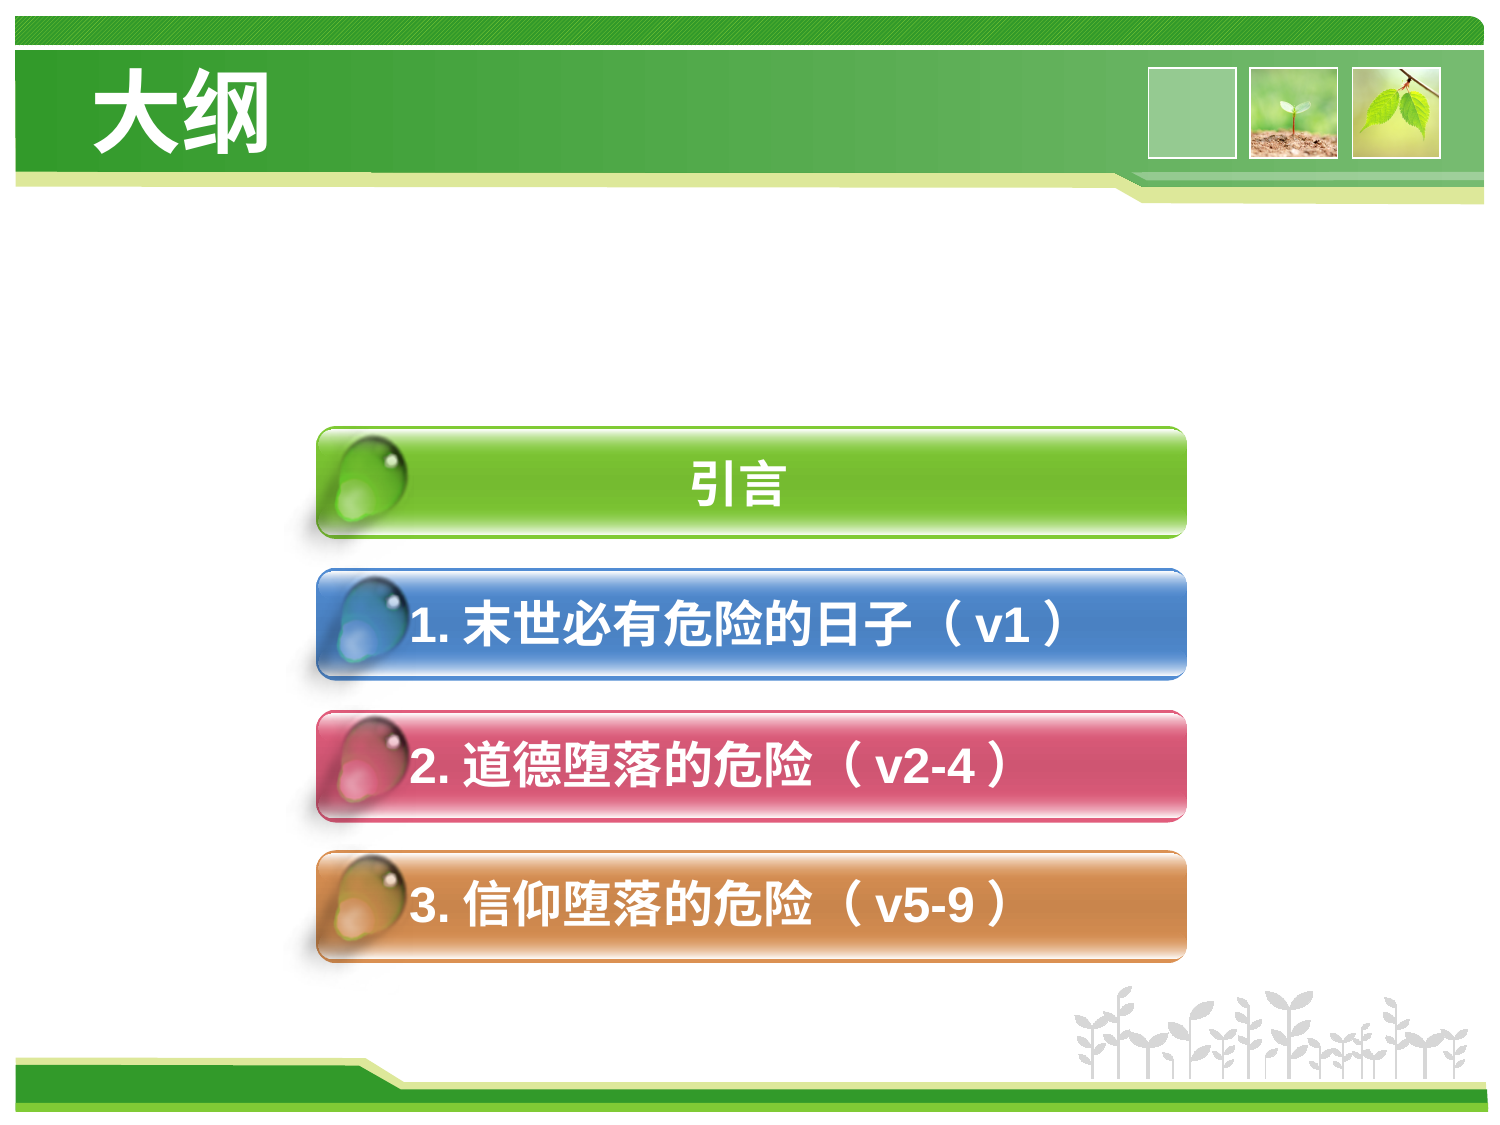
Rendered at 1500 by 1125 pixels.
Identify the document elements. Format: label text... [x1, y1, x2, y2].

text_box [420, 709, 1188, 823]
picture [283, 424, 417, 1001]
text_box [415, 425, 1188, 540]
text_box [419, 849, 1188, 964]
title 大纲 [75, 39, 1138, 182]
picture [1251, 69, 1337, 157]
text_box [419, 567, 1188, 681]
picture [1353, 69, 1439, 157]
